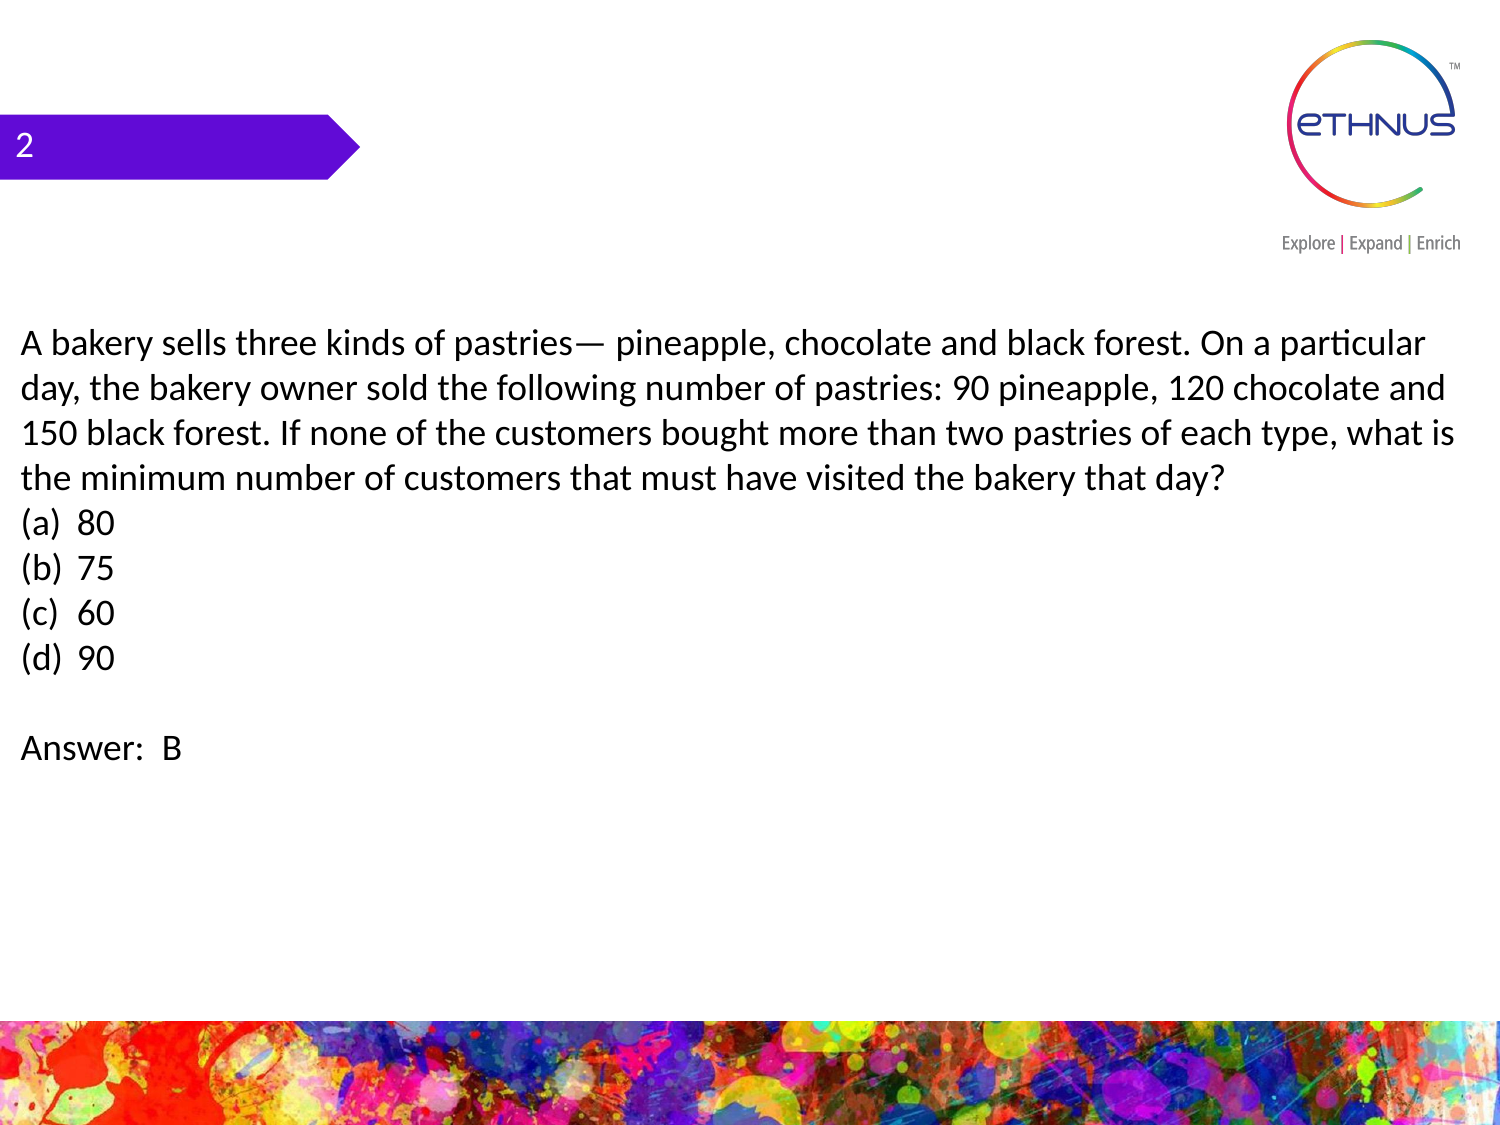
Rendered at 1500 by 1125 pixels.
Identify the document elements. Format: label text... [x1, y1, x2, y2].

list 2 [0, 114, 324, 177]
list A bakery sells three kinds of pastries— pineapple, chocolate and black forest. On a particular day, the bakery owner sold the following number of pastries: 90 pineapple, 120 chocolate and 150 black forest. If none of the customers bought more than two pastries of each type, what is the minimum number of customers that must have visited the bakery that day? 80 75 60 90 Answer: B [0, 293, 1500, 729]
picture [1283, 40, 1460, 254]
picture [0, 1021, 1500, 1125]
